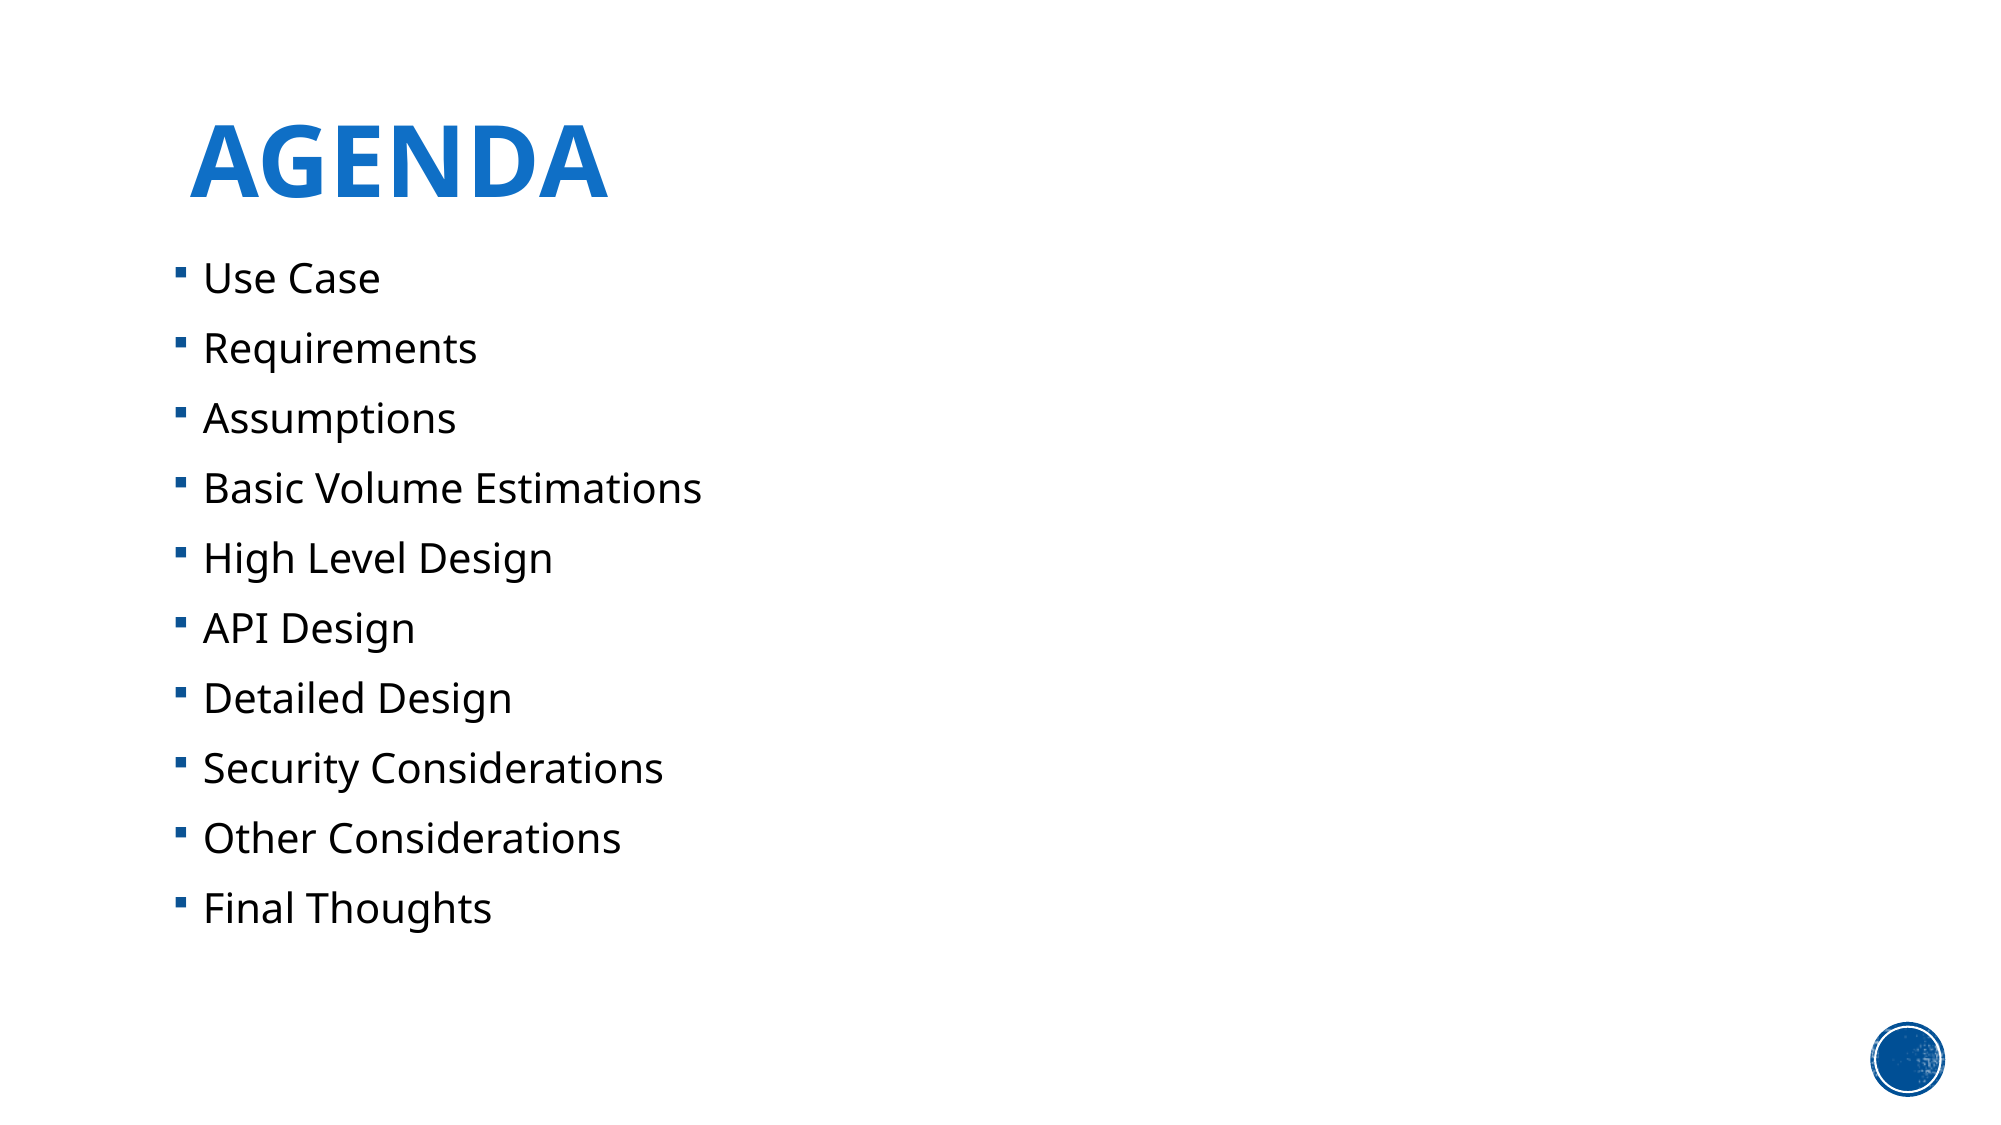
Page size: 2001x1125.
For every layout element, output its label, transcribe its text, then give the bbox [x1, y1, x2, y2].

title AGENDA [175, 79, 1826, 250]
list Use Case Requirements Assumptions Basic Volume Estimations High Level Design API Design Detailed Design Security Considerations Other Considerations Final Thoughts [157, 249, 1808, 972]
